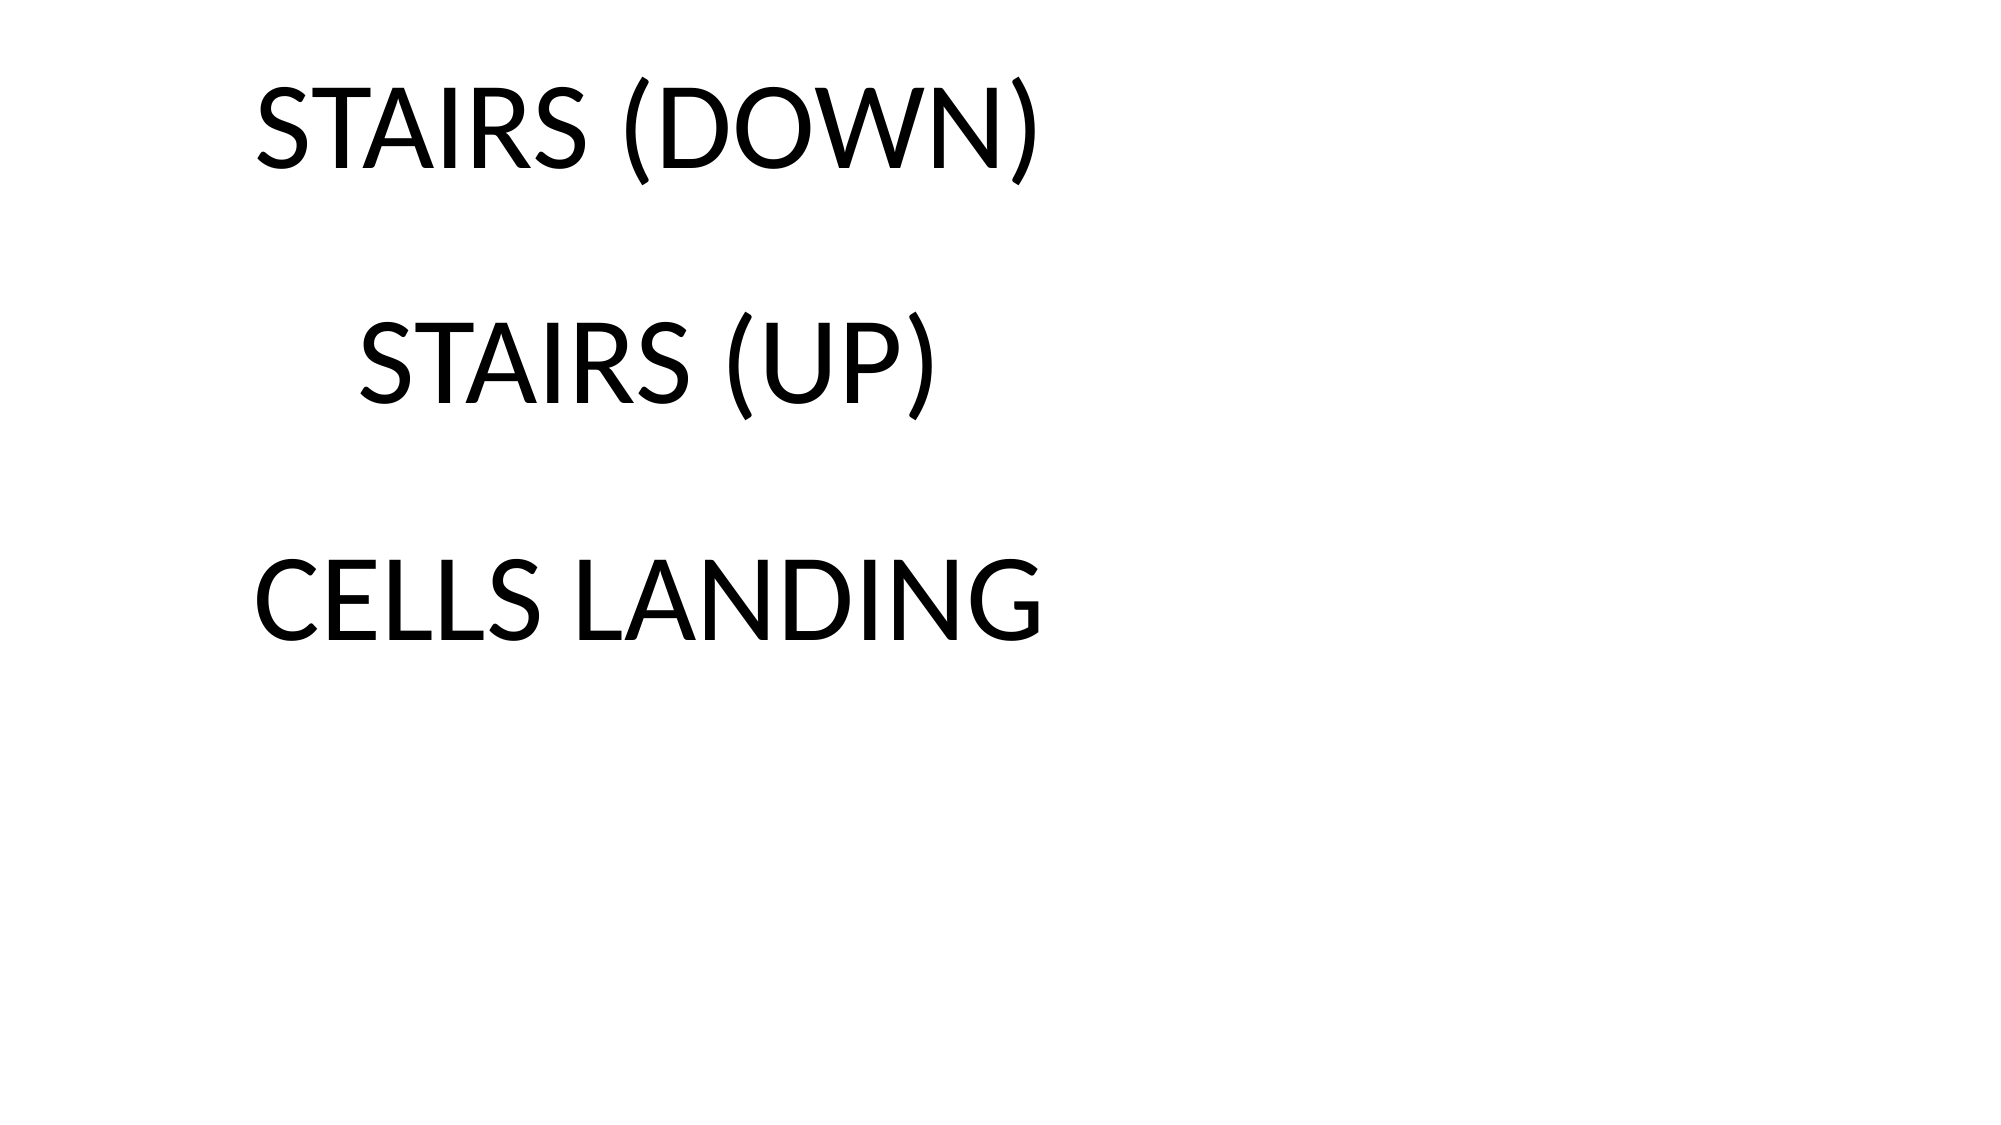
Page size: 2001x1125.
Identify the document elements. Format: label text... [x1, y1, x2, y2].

text_box STAIRS (UP) [0, 235, 1300, 472]
text_box STAIRS (DOWN) [0, 0, 1300, 235]
text_box CELLS LANDING [0, 472, 1300, 709]
